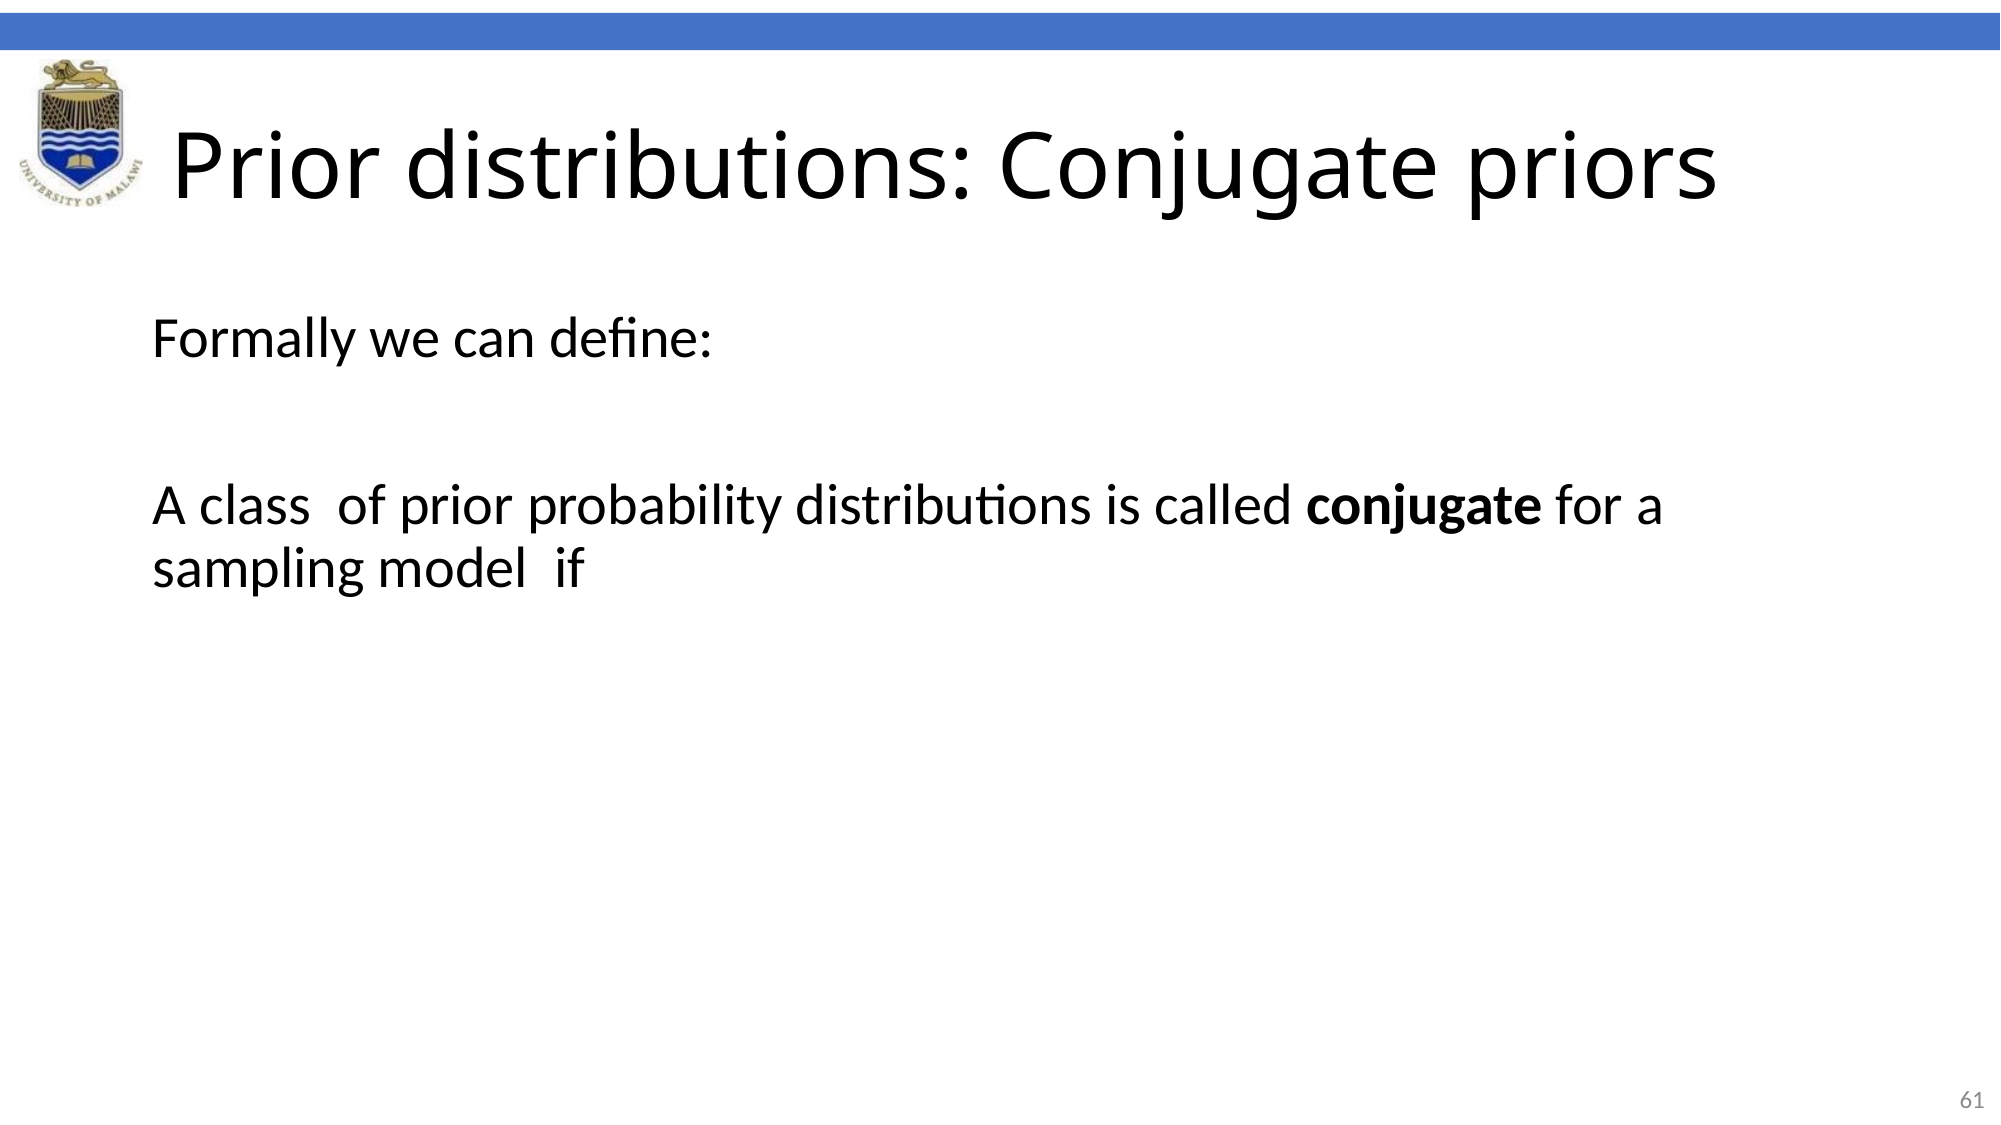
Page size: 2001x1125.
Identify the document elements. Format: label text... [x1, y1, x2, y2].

slide_number ‹#› [1550, 1073, 2000, 1125]
title Prior distributions: Conjugate priors [155, 59, 1851, 278]
picture [19, 59, 143, 207]
